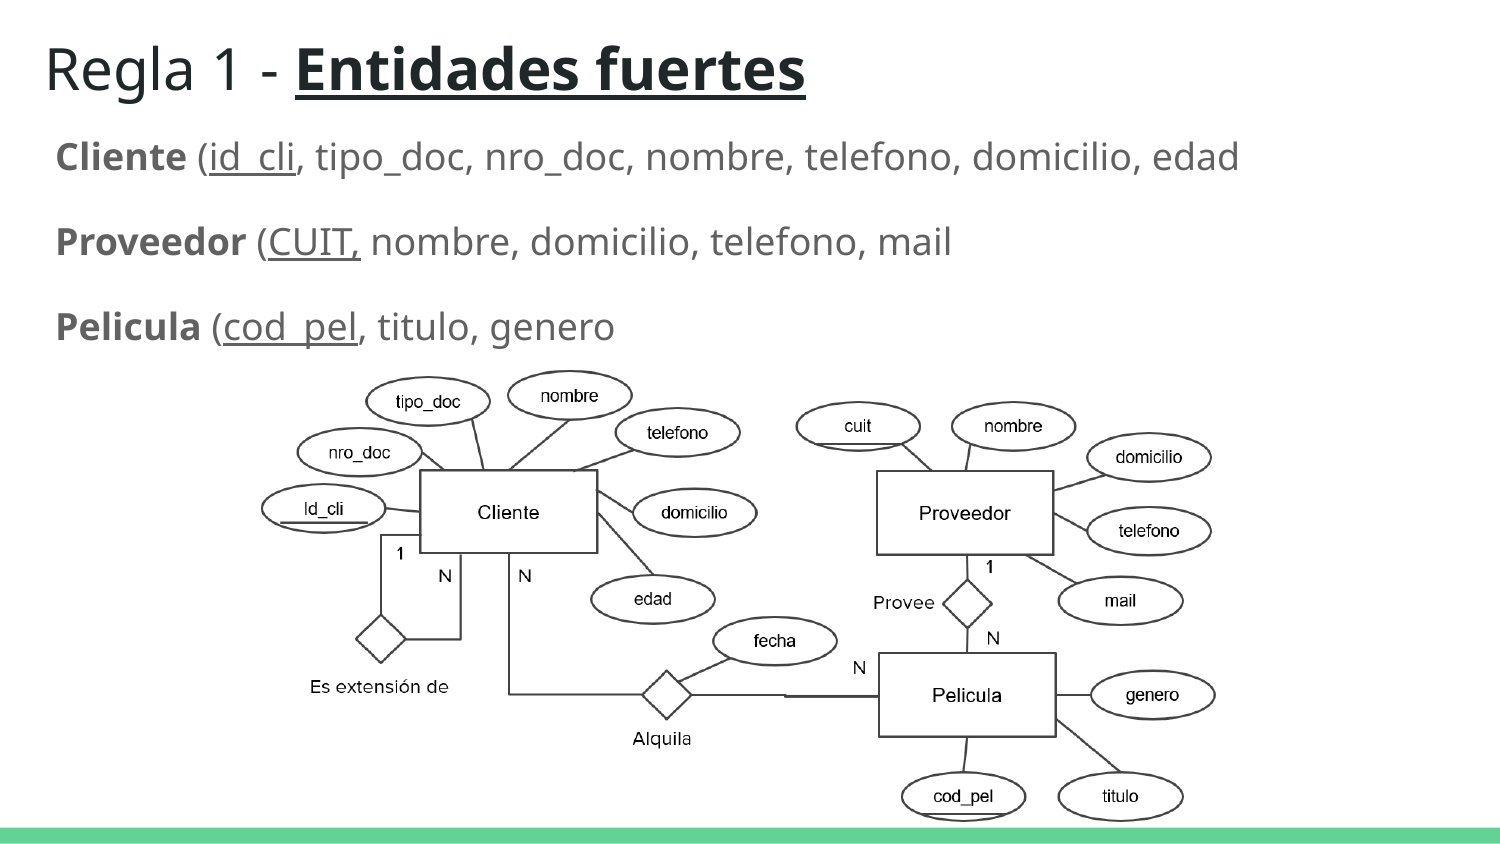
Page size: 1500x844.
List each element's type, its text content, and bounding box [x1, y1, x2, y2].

picture [236, 352, 1224, 827]
title Regla 1 - Entidades fuertes [29, 17, 1427, 112]
list Cliente (id_cli, tipo_doc, nro_doc, nombre, telefono, domicilio, edad Proveedor (CUIT, nombre, domicilio, telefono, mail Pelicula (cod_pel, titulo, genero [40, 111, 1438, 193]
